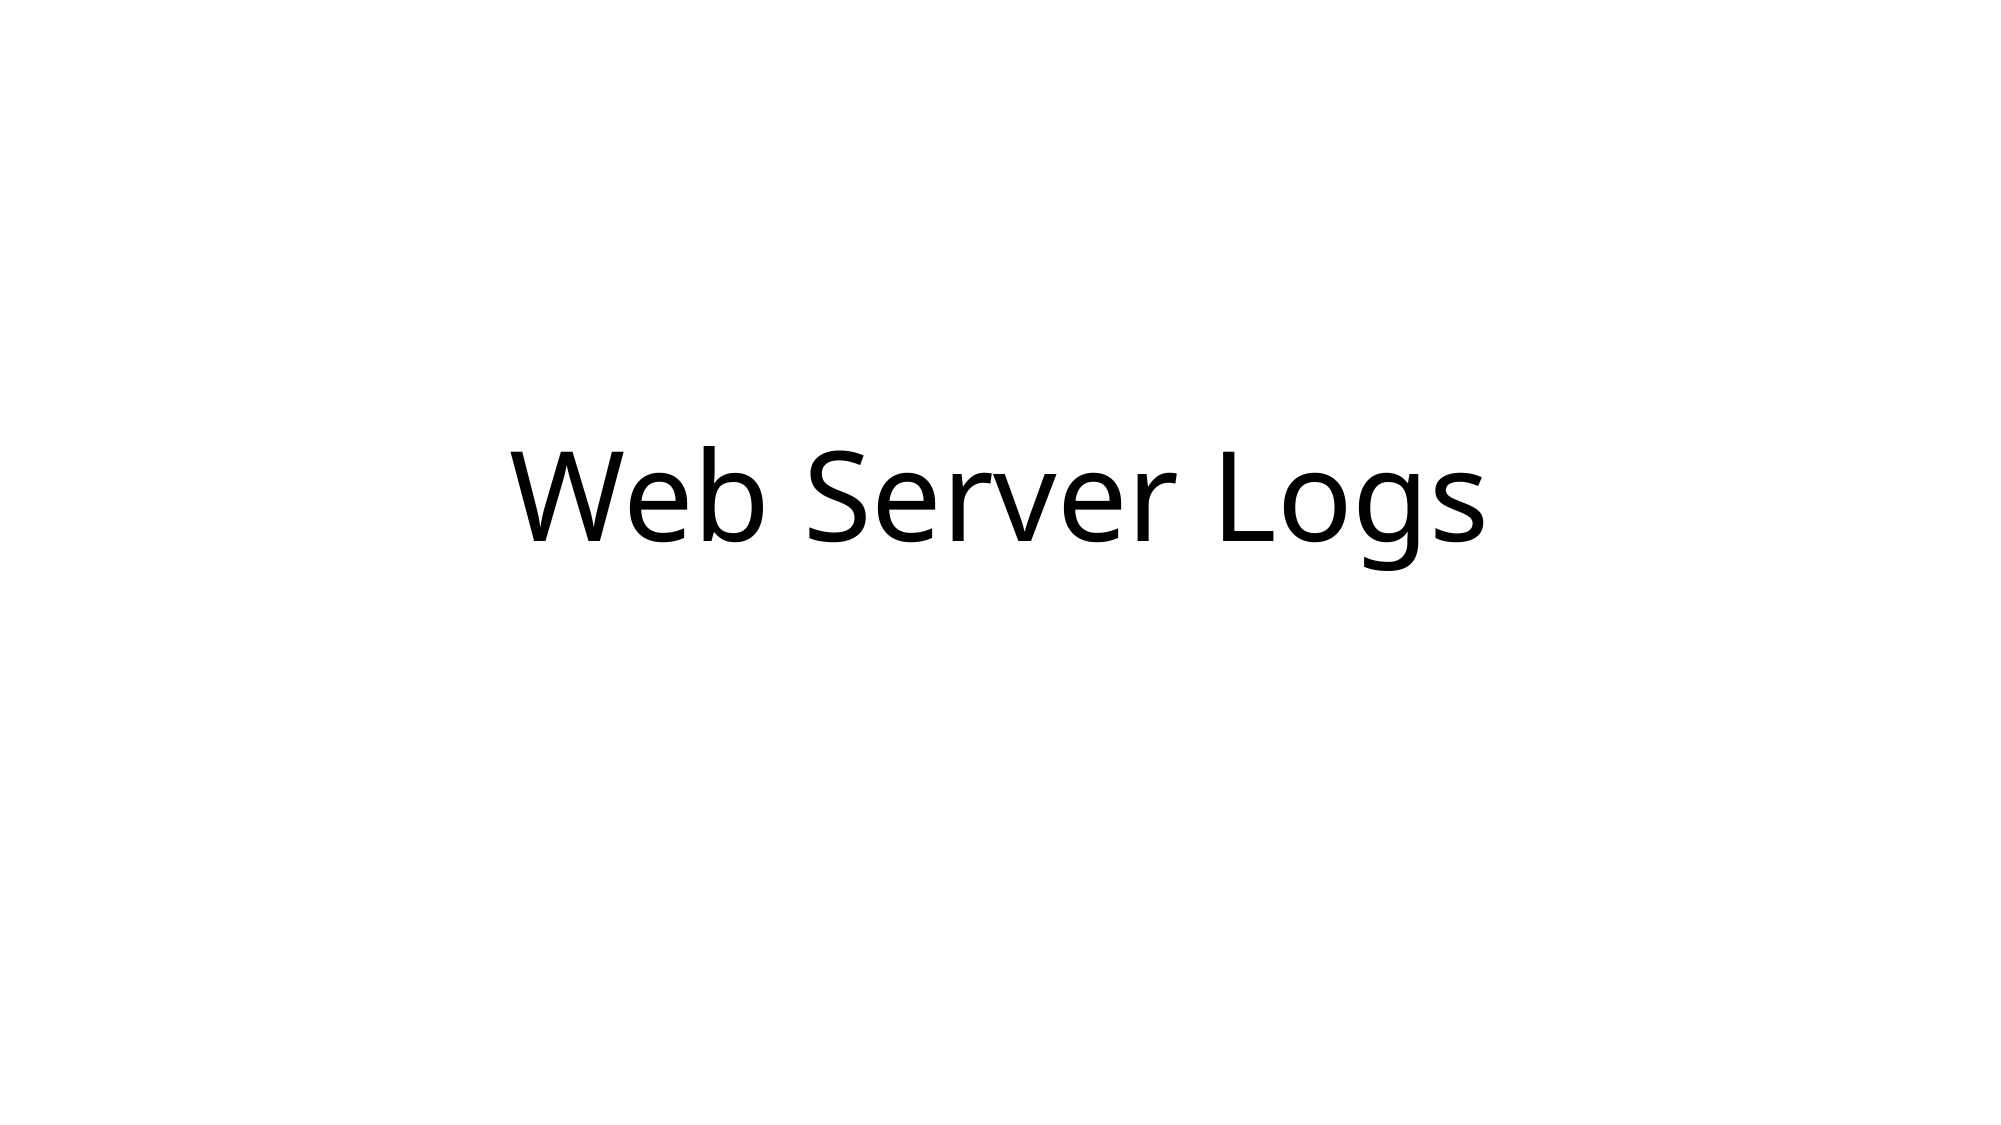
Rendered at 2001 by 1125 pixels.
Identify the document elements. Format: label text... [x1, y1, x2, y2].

title Web Server Logs [249, 184, 1750, 576]
